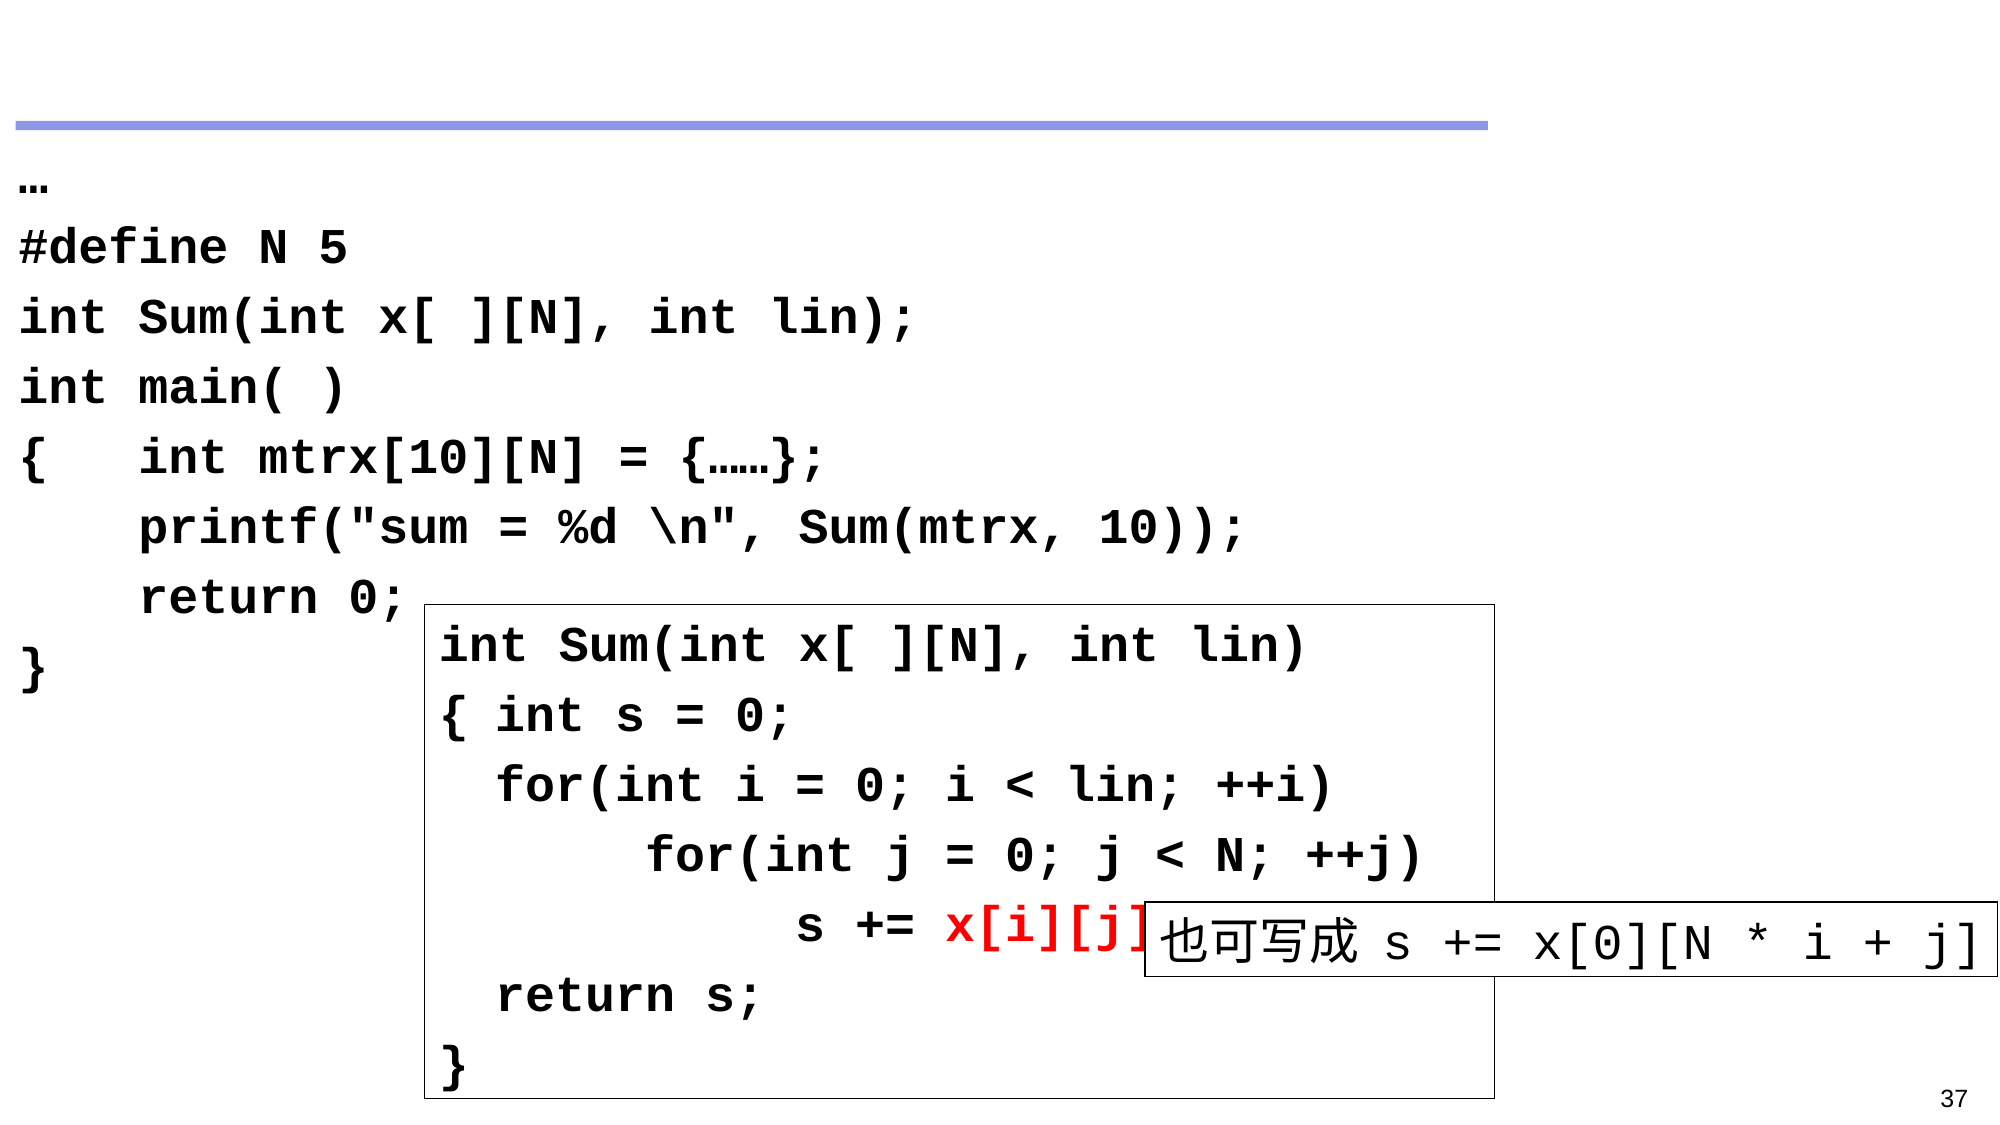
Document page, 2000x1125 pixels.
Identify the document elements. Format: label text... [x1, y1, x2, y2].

text_box 也可写成 s += x[0][N * i + j] [1144, 902, 1998, 977]
text_box 37 [1786, 1074, 1984, 1113]
list … #define N 5 int Sum(int x[ ][N], int lin); int main( ) { int mtrx[10][N] = {……}; printf("sum = %d \n", Sum(mtrx, 10)); return 0; } [15, 141, 1552, 1118]
text_box int Sum(int x[ ][N], int lin) { int s = 0; for(int i = 0; i < lin; ++i) for(int j = 0; j < N; ++j) s += x[i][j]; return s; } [424, 604, 1495, 1099]
